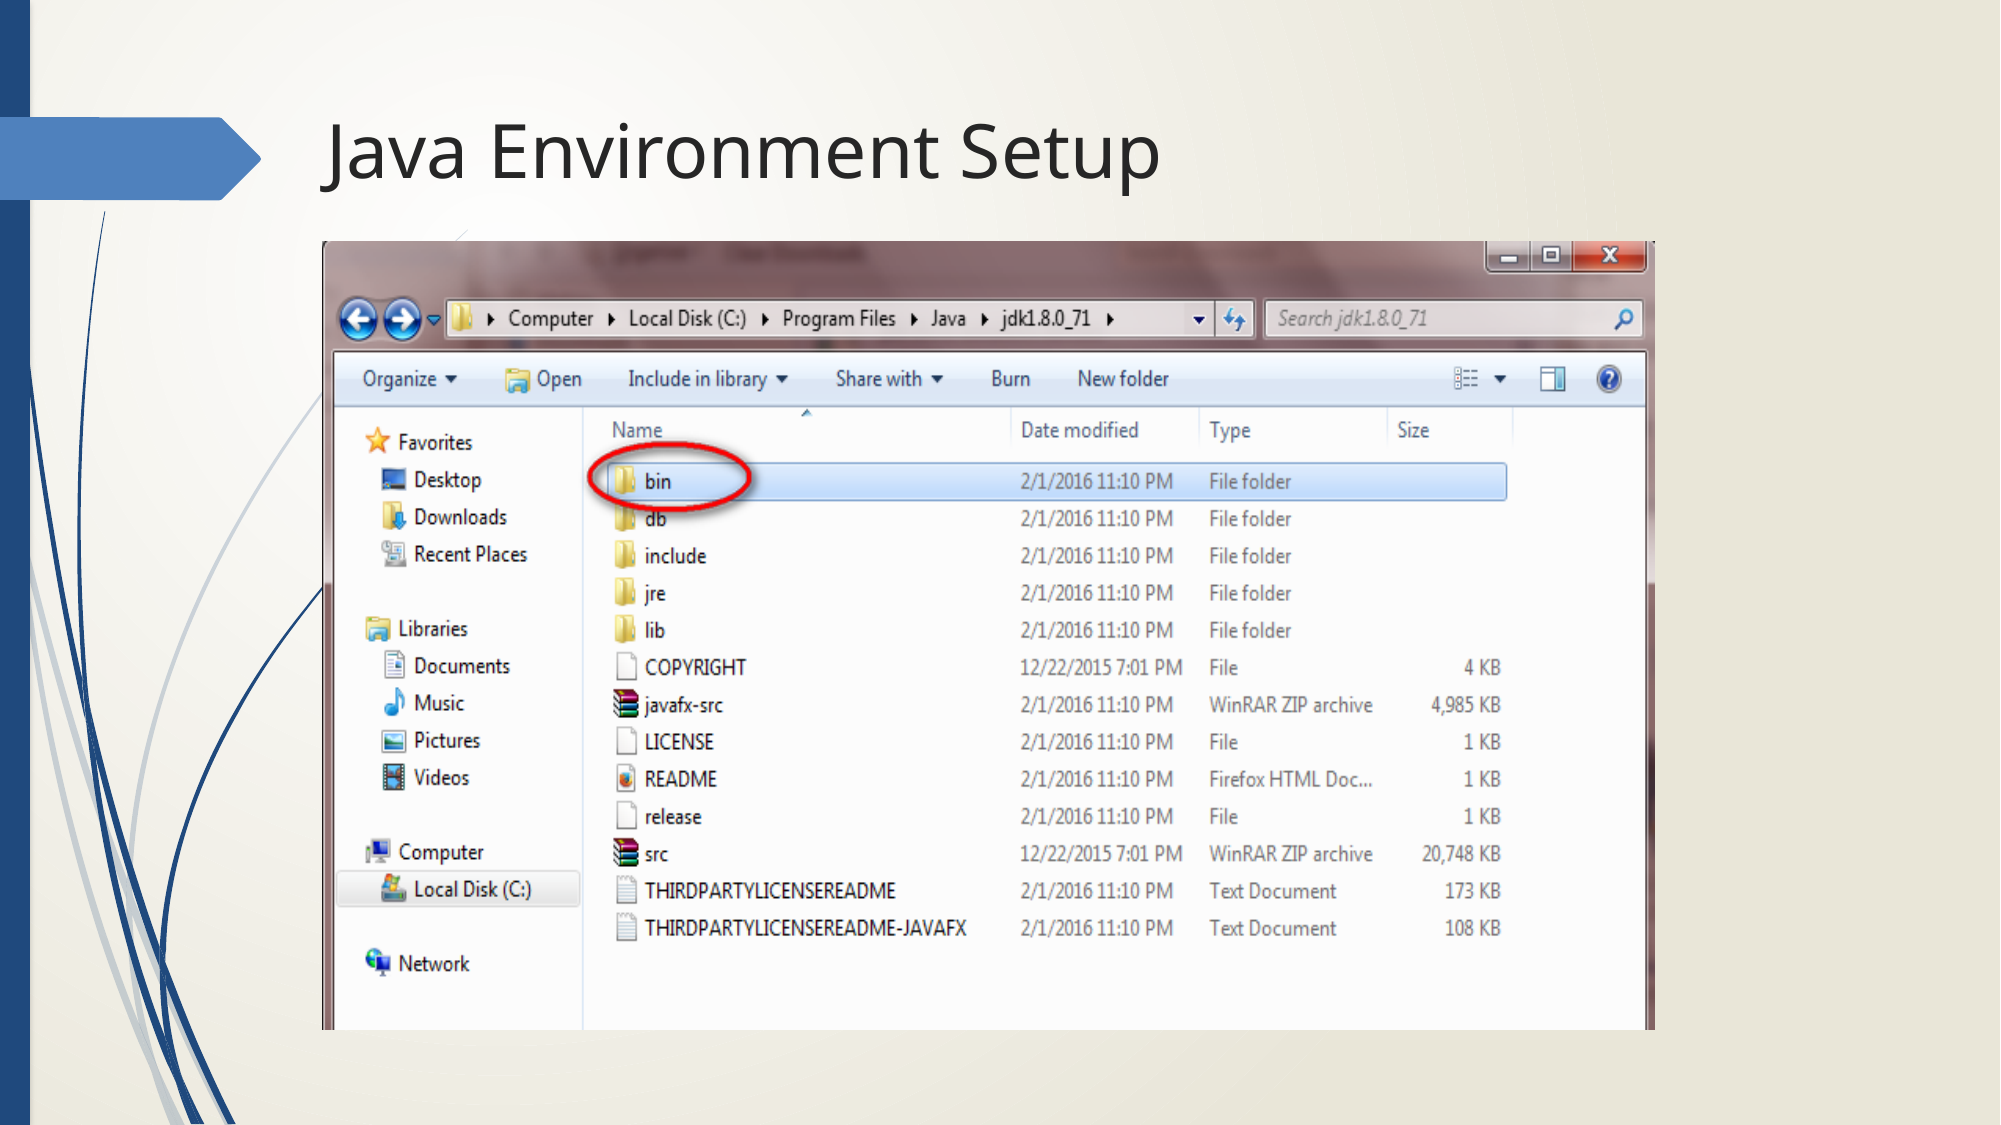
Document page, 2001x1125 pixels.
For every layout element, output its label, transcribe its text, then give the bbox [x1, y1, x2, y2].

picture [322, 241, 1655, 1030]
title Java Environment Setup [311, 95, 1774, 232]
